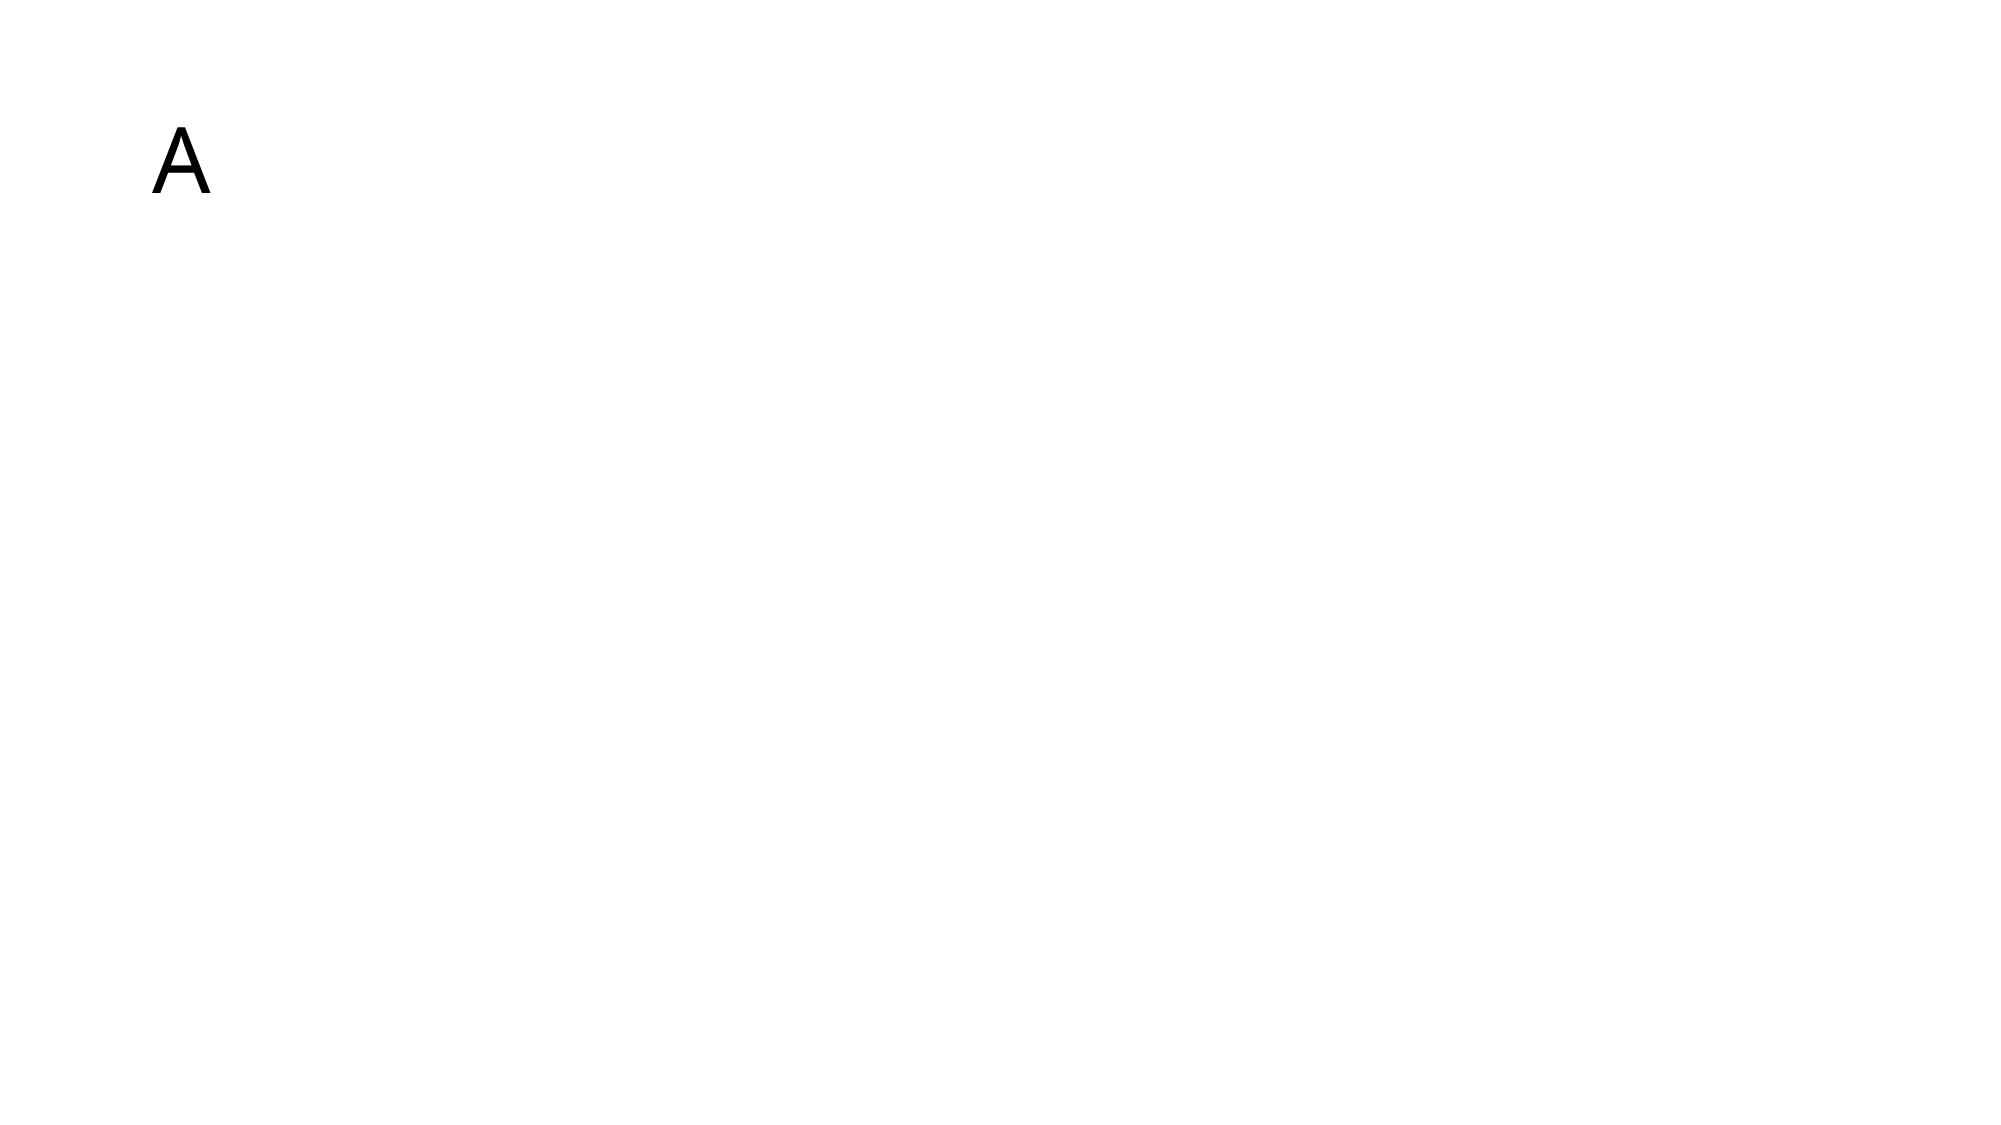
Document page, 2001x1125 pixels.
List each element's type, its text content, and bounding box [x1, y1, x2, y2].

text_box A [150, 100, 207, 213]
